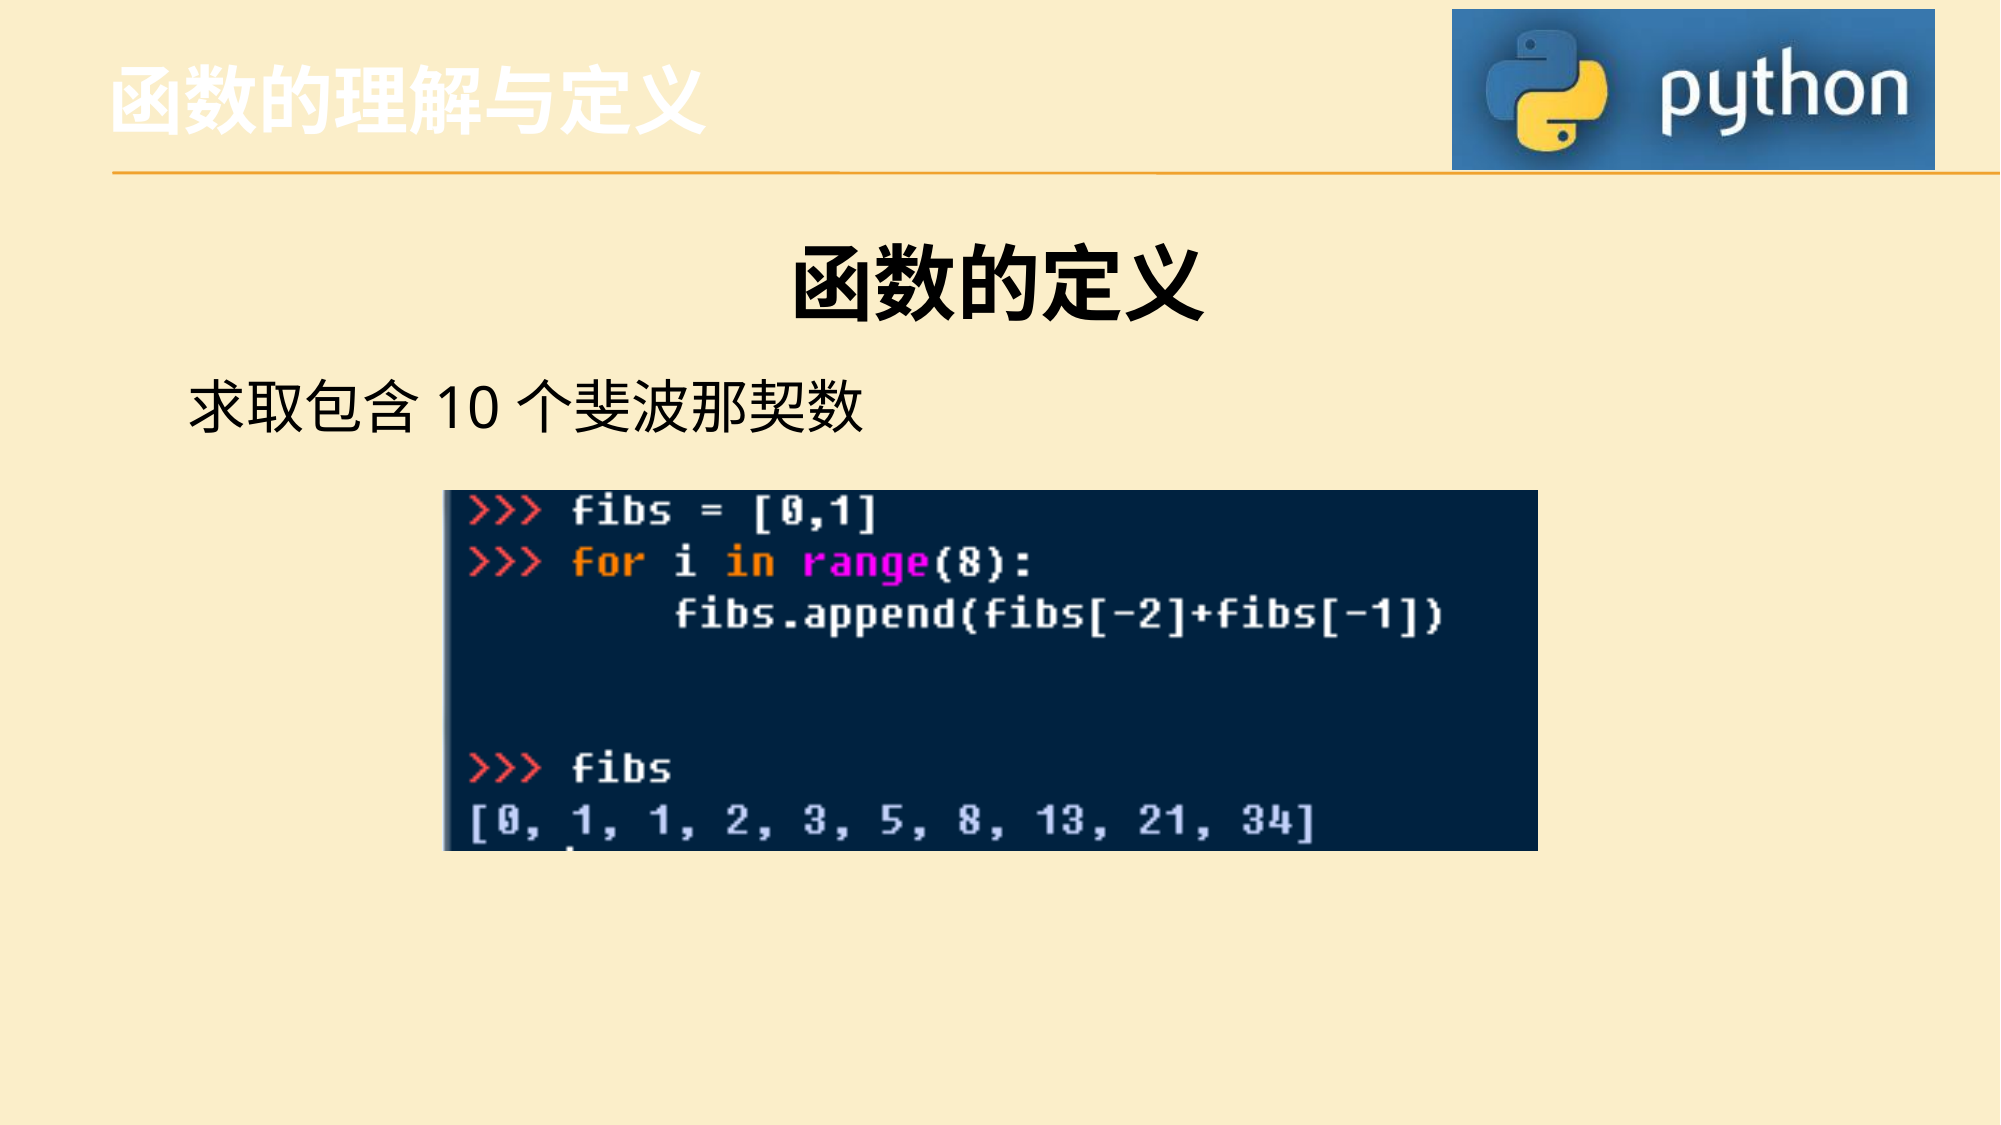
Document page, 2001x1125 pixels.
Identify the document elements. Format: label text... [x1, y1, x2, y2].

picture [442, 489, 1538, 852]
picture [1452, 9, 1935, 170]
text_box 函数的理解与定义 [93, 37, 1905, 153]
text_box 求取包含10个斐波那契数 [173, 363, 1826, 448]
text_box 函数的定义 [776, 193, 1223, 339]
